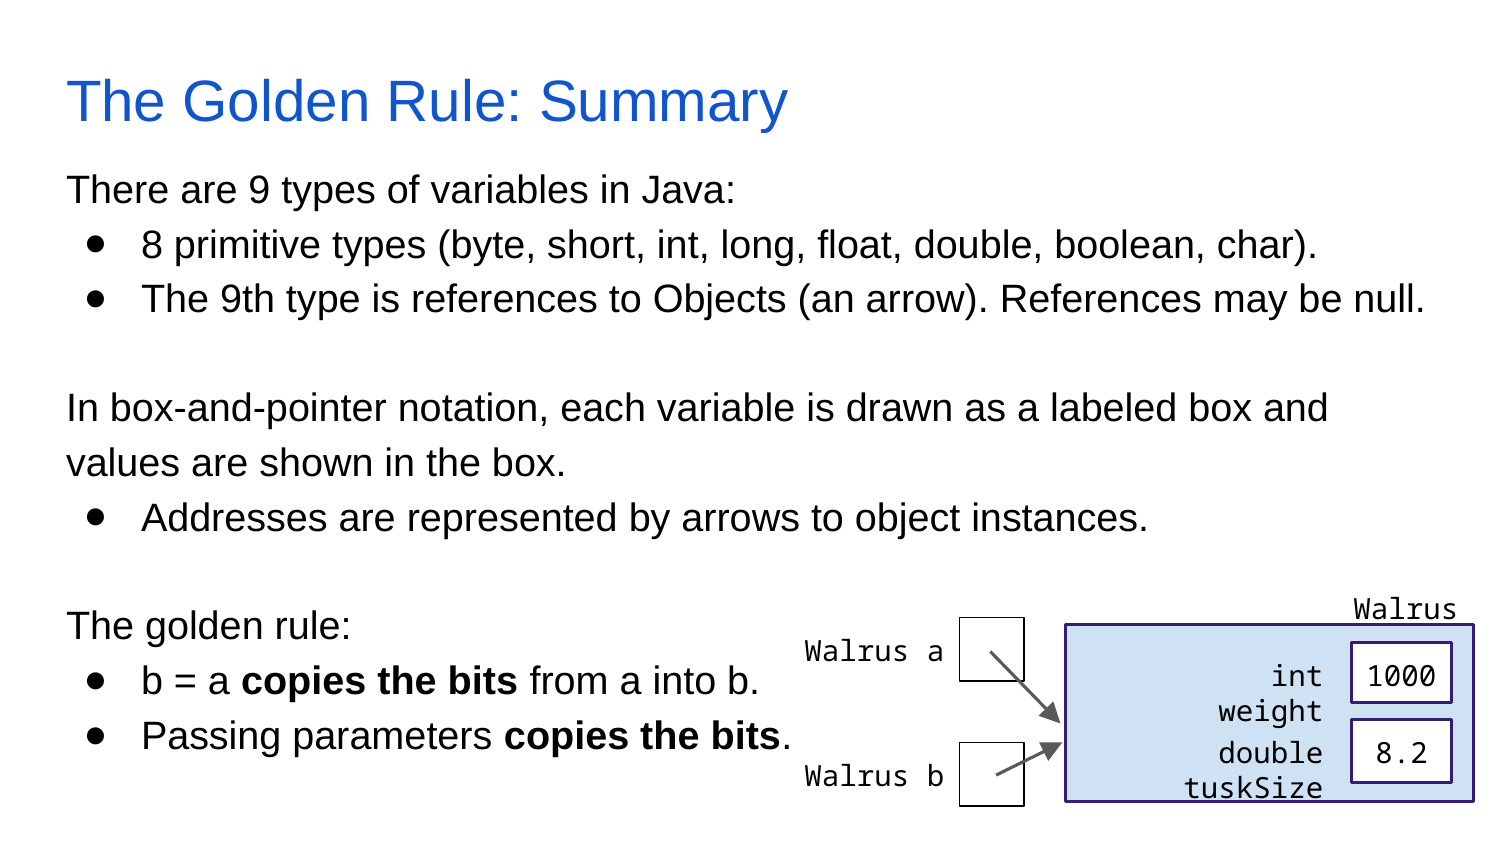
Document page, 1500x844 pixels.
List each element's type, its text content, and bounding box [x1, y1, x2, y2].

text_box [995, 742, 1045, 776]
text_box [990, 651, 1045, 724]
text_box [1050, 574, 1474, 802]
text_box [756, 617, 1025, 682]
text_box There are 9 types of variables in Java: 8 primitive types (byte, short, int, long, float, double, boolean, char). The 9th type is references to Objects (an arrow). References may be null. In box-and-pointer notation, each variable is drawn as a labeled box and values are shown in the box. Addresses are represented by arrows to object instances. The golden rule: b = a copies the bits from a into b. Passing parameters copies the bits. [51, 141, 1449, 520]
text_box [756, 742, 1025, 807]
title The Golden Rule: Summary [51, 48, 1449, 141]
